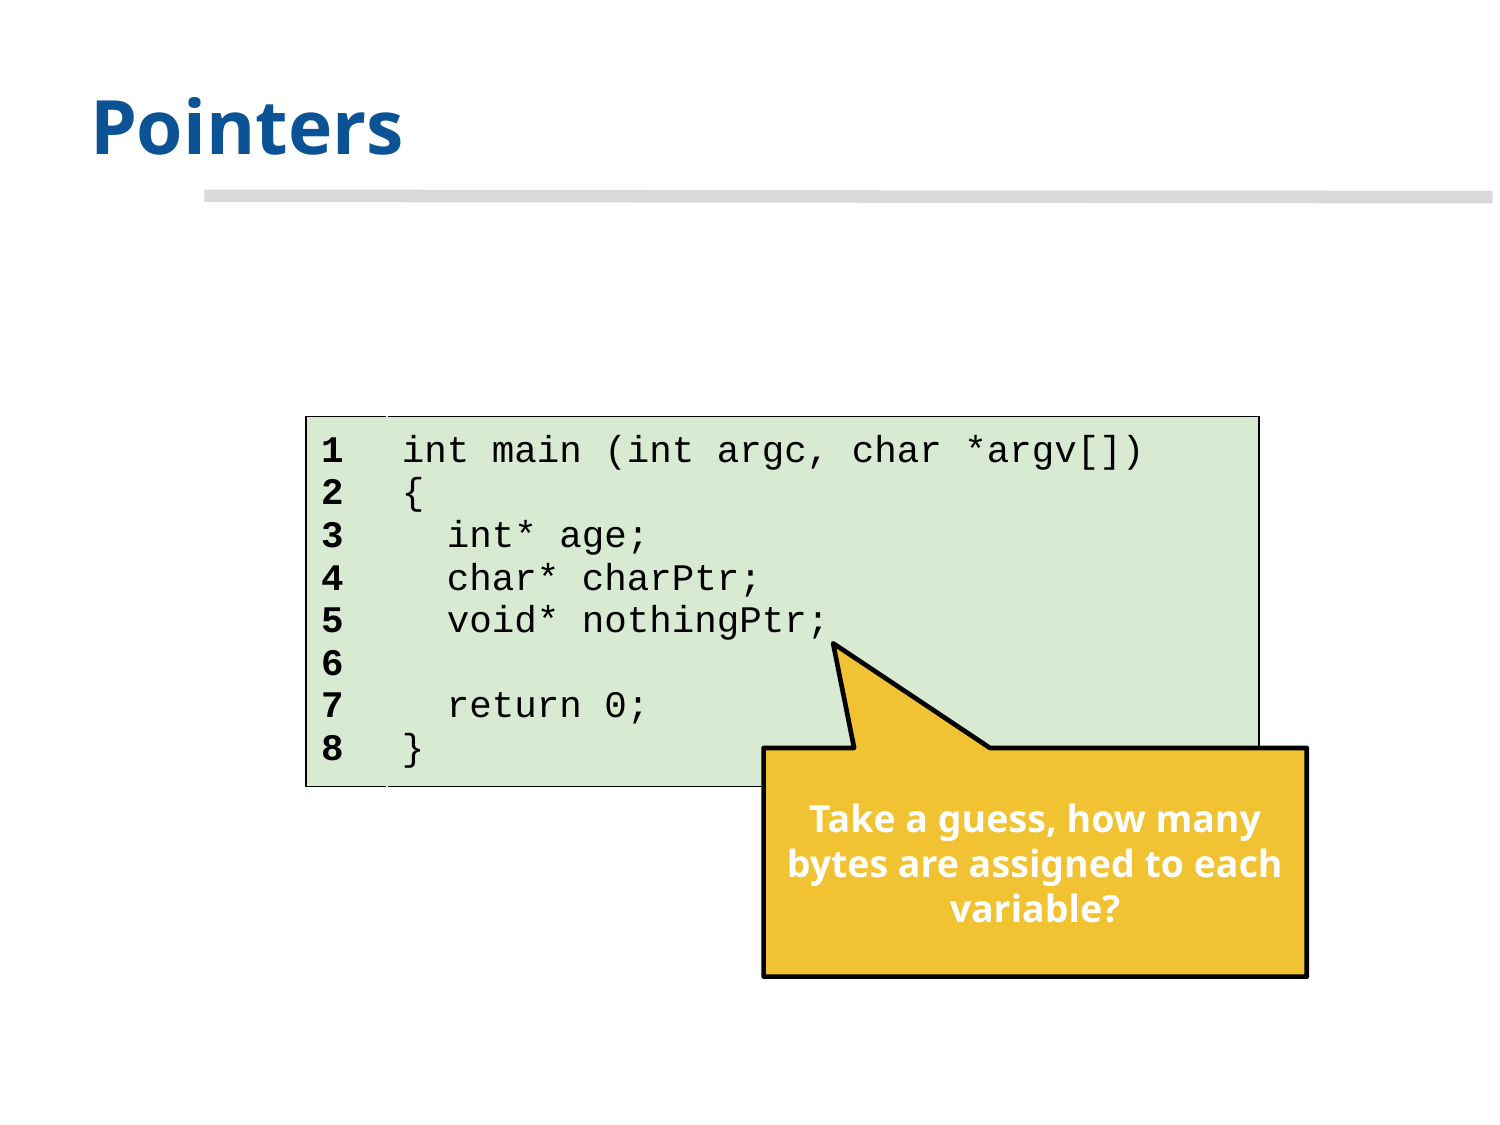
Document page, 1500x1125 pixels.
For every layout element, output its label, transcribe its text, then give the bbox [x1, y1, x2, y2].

text_box Take a guess, how many bytes are assigned to each variable? [763, 643, 1307, 977]
table_header 1 2 3 4 5 6 7 8 [307, 417, 386, 786]
title Pointers [75, 45, 1425, 185]
table_header int main (int argc, char *argv[]) { int* age; char* charPtr; void* nothingPtr; return 0; } [388, 417, 1258, 786]
